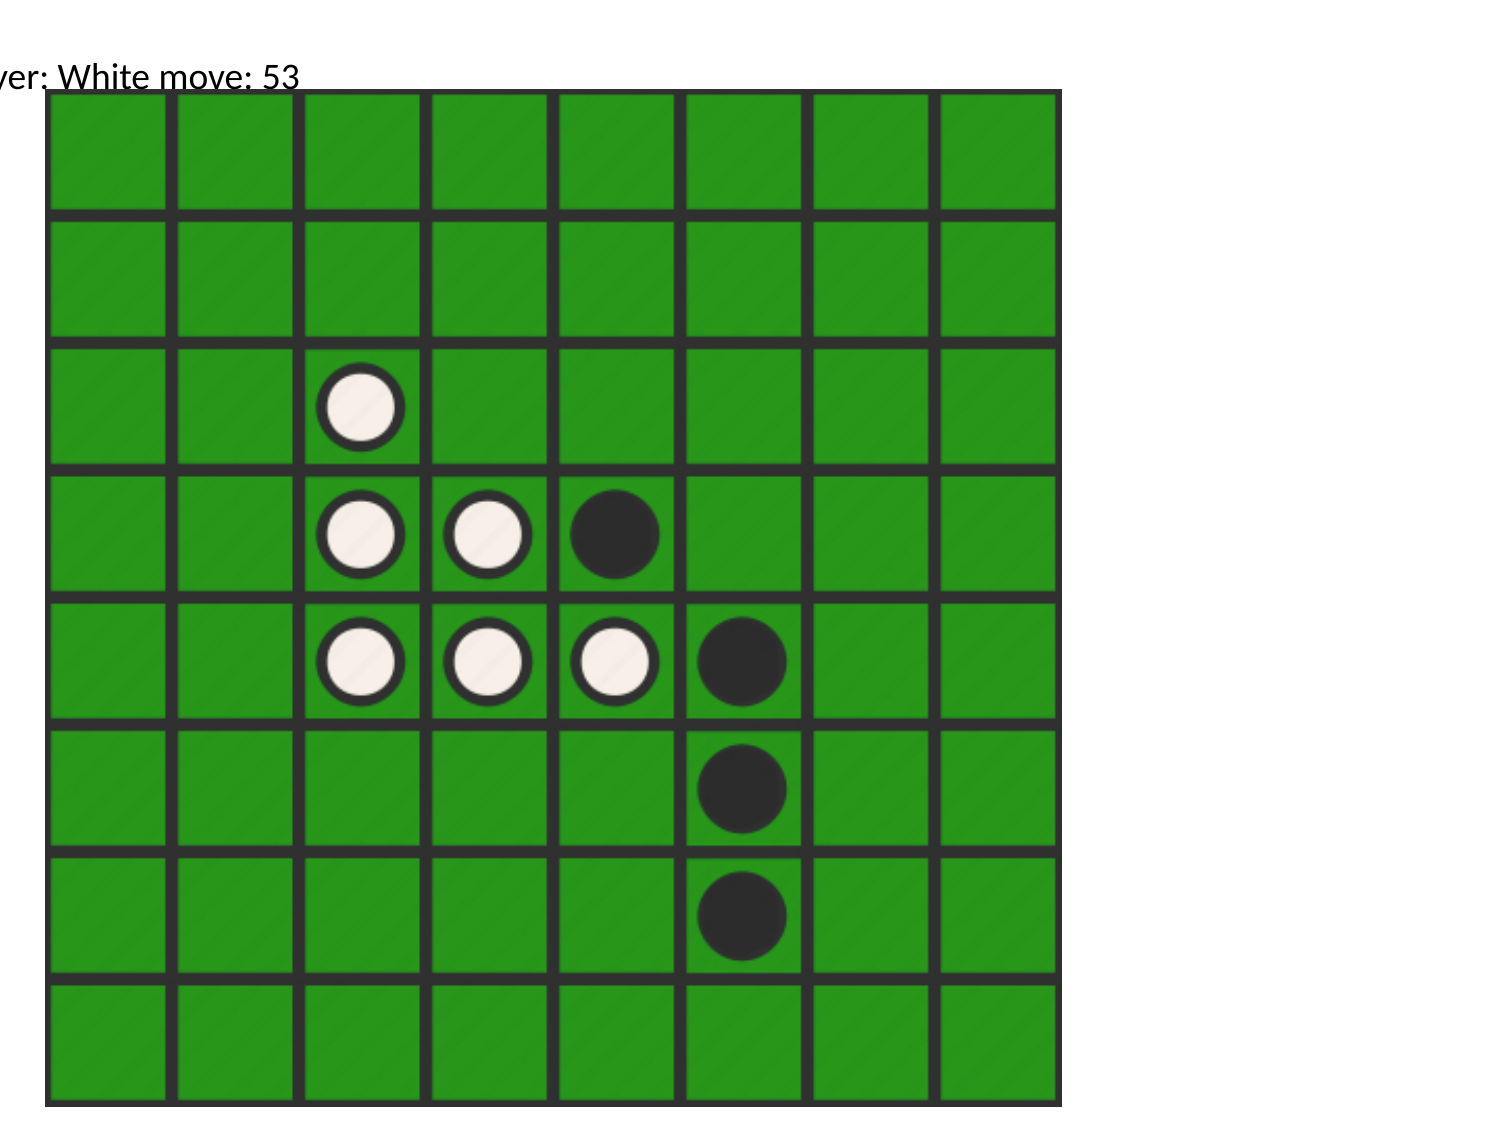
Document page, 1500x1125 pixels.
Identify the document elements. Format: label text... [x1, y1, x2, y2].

picture [44, 89, 1062, 1107]
text_box turn: 6 player: White move: 53 [0, 44, 315, 105]
